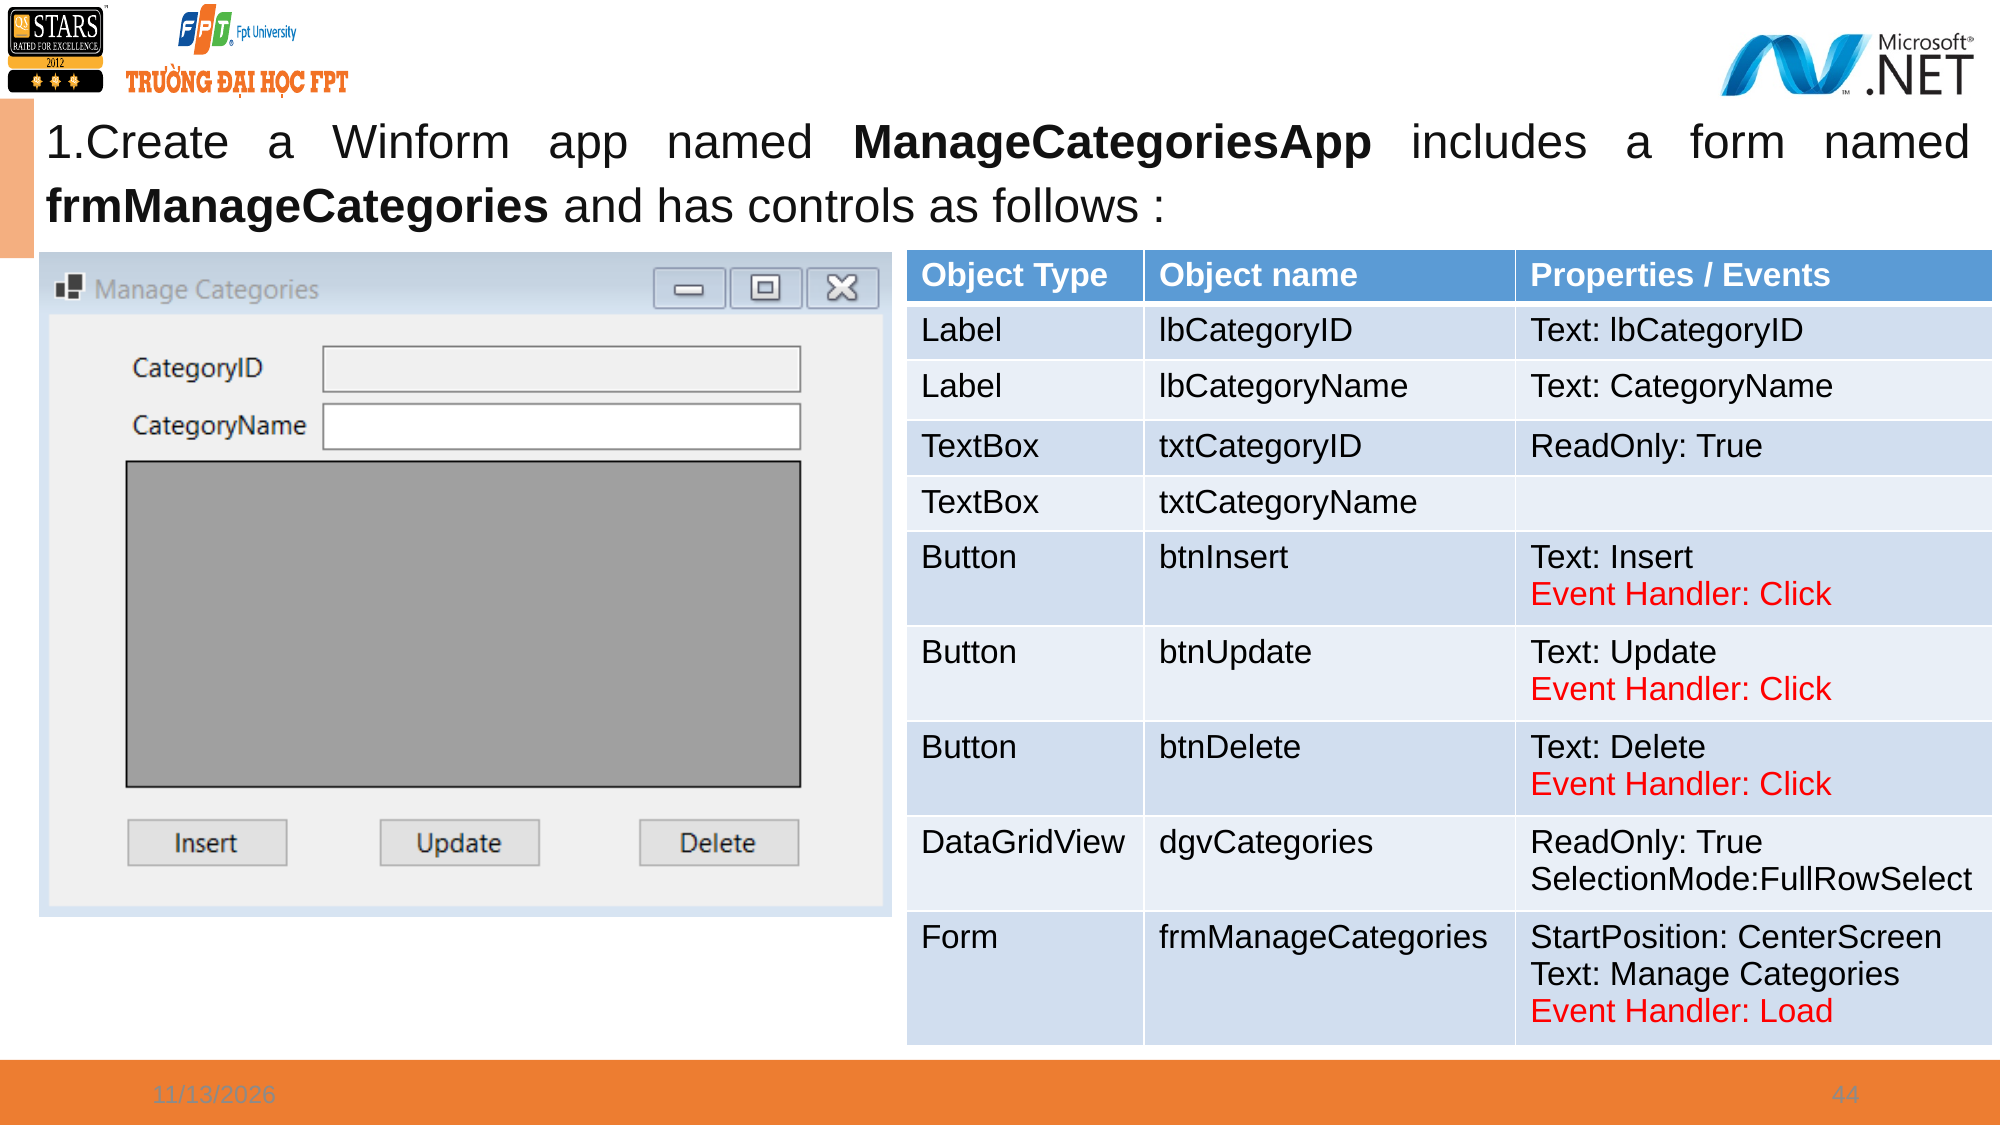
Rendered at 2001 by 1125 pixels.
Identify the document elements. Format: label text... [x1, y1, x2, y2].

table_cell Text: Delete Event Handler: Click [1516, 722, 1992, 815]
table_cell ReadOnly: True [1516, 421, 1992, 475]
table_cell TextBox [907, 421, 1143, 475]
table_cell btnDelete [1145, 722, 1515, 815]
table_cell Label [907, 361, 1143, 419]
table_cell dgvCategories [1145, 817, 1515, 910]
table_cell StartPosition: CenterScreen Text: Manage Categories Event Handler: Load [1516, 912, 1992, 1045]
slide_number 44 [1424, 1063, 1875, 1123]
table_cell Button [907, 722, 1143, 815]
table_cell Button [907, 532, 1143, 625]
table_header Properties / Events [1516, 250, 1992, 301]
table_cell btnInsert [1145, 532, 1515, 625]
table_cell frmManageCategories [1145, 912, 1515, 1045]
table_cell Text: Update Event Handler: Click [1516, 627, 1992, 720]
table_cell Button [907, 627, 1143, 720]
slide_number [137, 1063, 588, 1123]
table_cell Text: CategoryName [1516, 361, 1992, 419]
table_cell Label [907, 307, 1143, 359]
table_cell Form [907, 912, 1143, 1045]
table_cell ReadOnly: True SelectionMode:FullRowSelect [1516, 817, 1992, 910]
table_cell lbCategoryID [1145, 307, 1515, 359]
table_cell TextBox [907, 477, 1143, 530]
text_box 1.Create a Winform app named ManageCategoriesApp includes a form named frmManageCategories and has controls as follows : [30, 97, 1987, 239]
table_header Object name [1145, 250, 1515, 301]
table_cell DataGridView [907, 817, 1143, 910]
table_header Object Type [907, 250, 1143, 301]
table_cell txtCategoryID [1145, 421, 1515, 475]
table_cell btnUpdate [1145, 627, 1515, 720]
picture [39, 252, 892, 917]
picture [1685, 0, 2001, 129]
table_cell lbCategoryName [1145, 361, 1515, 419]
table_cell Text: Insert Event Handler: Click [1516, 532, 1992, 625]
table_cell Text: lbCategoryID [1516, 307, 1992, 359]
table_cell [1516, 477, 1992, 530]
table_cell txtCategoryName [1145, 477, 1515, 530]
